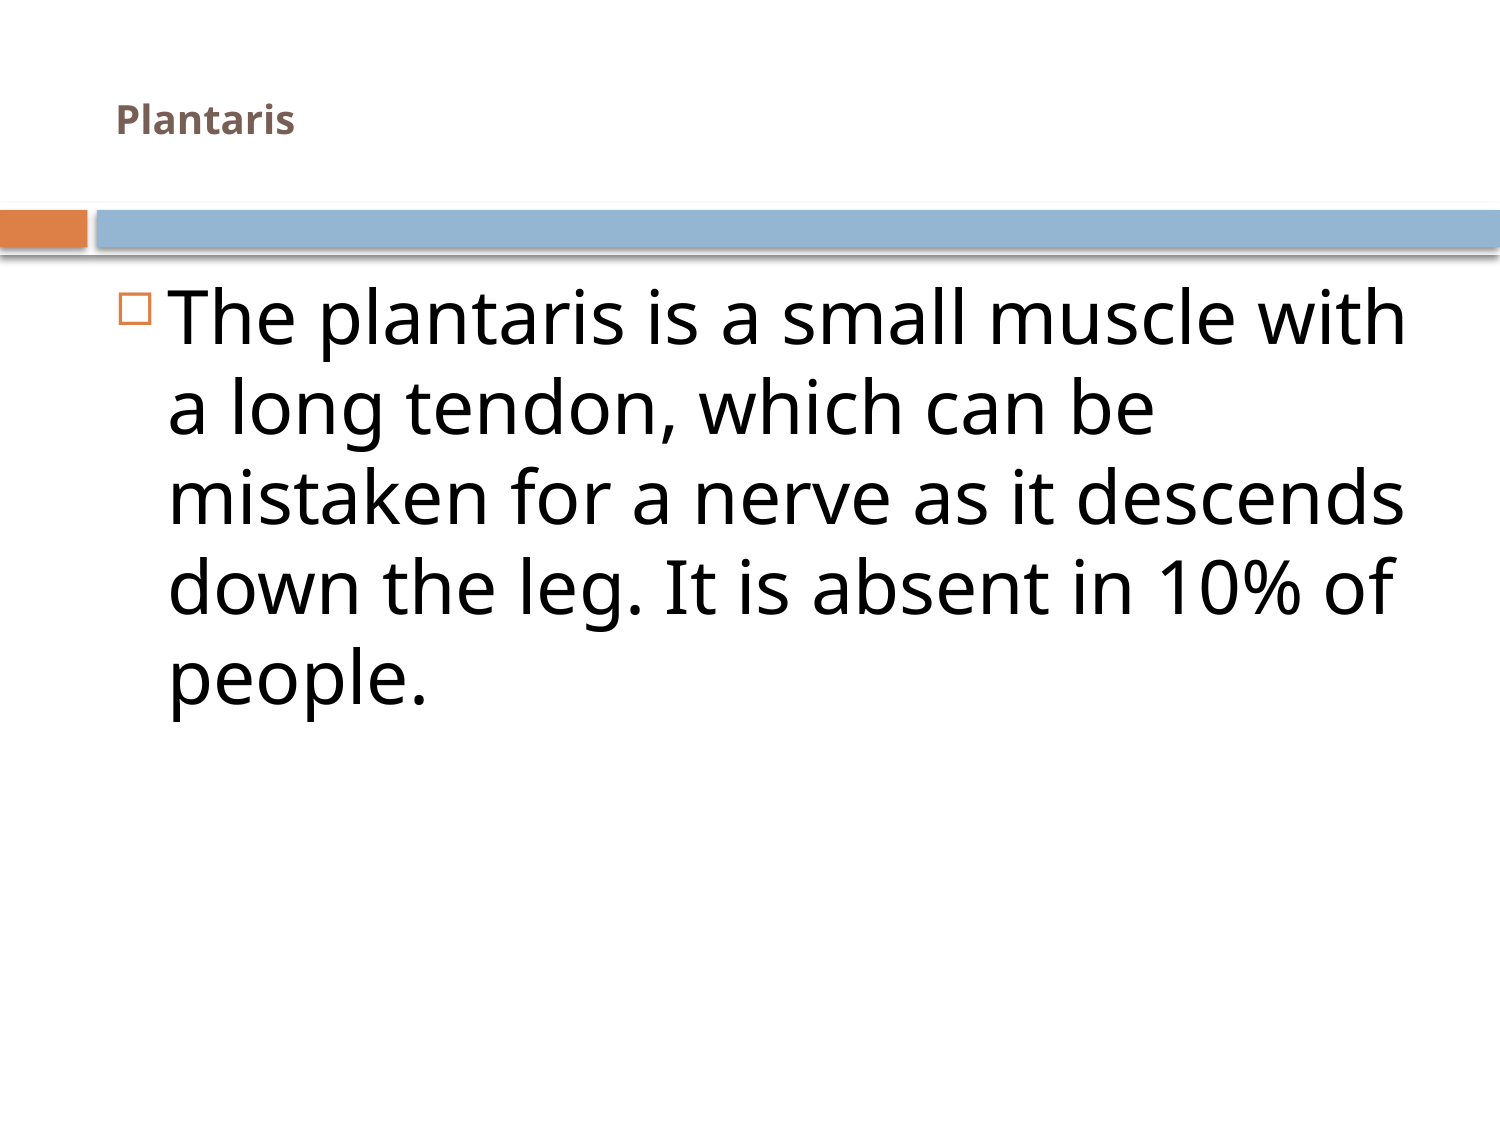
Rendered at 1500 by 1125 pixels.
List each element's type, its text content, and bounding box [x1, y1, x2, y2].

list The plantaris is a small muscle with a long tendon, which can be mistaken for a nerve as it descends down the leg. It is absent in 10% of people. [100, 262, 1438, 1000]
title Plantaris [100, 37, 1438, 200]
